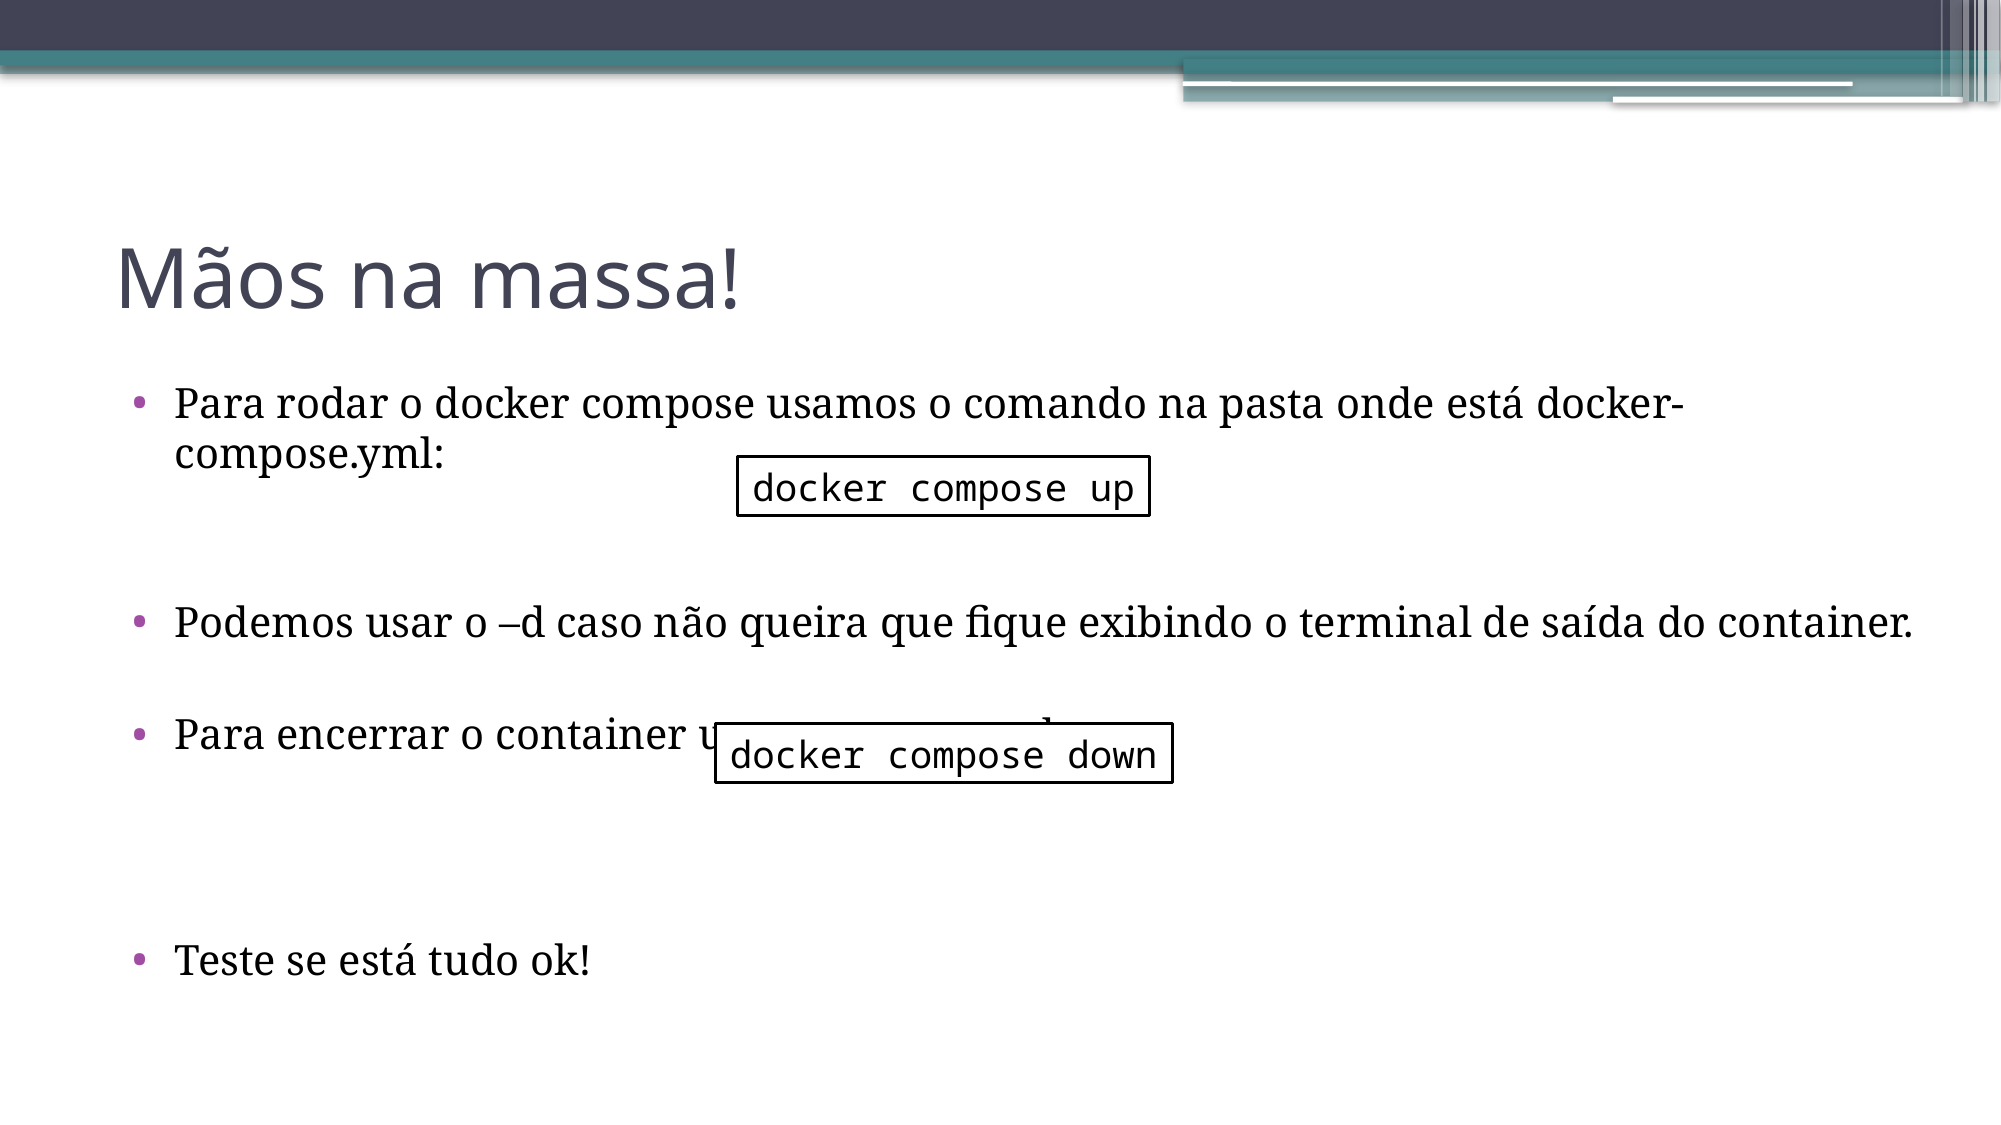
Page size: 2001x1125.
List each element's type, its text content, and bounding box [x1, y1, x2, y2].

list Para rodar o docker compose usamos o comando na pasta onde está docker-compose.yml: Podemos usar o –d caso não queira que fique exibindo o terminal de saída do container. Para encerrar o container usamos o comando: Teste se está tudo ok! [99, 368, 1934, 1112]
title Mãos na massa! [99, 187, 1900, 363]
text_box docker compose up [736, 455, 1151, 517]
text_box docker compose down [714, 722, 1174, 784]
